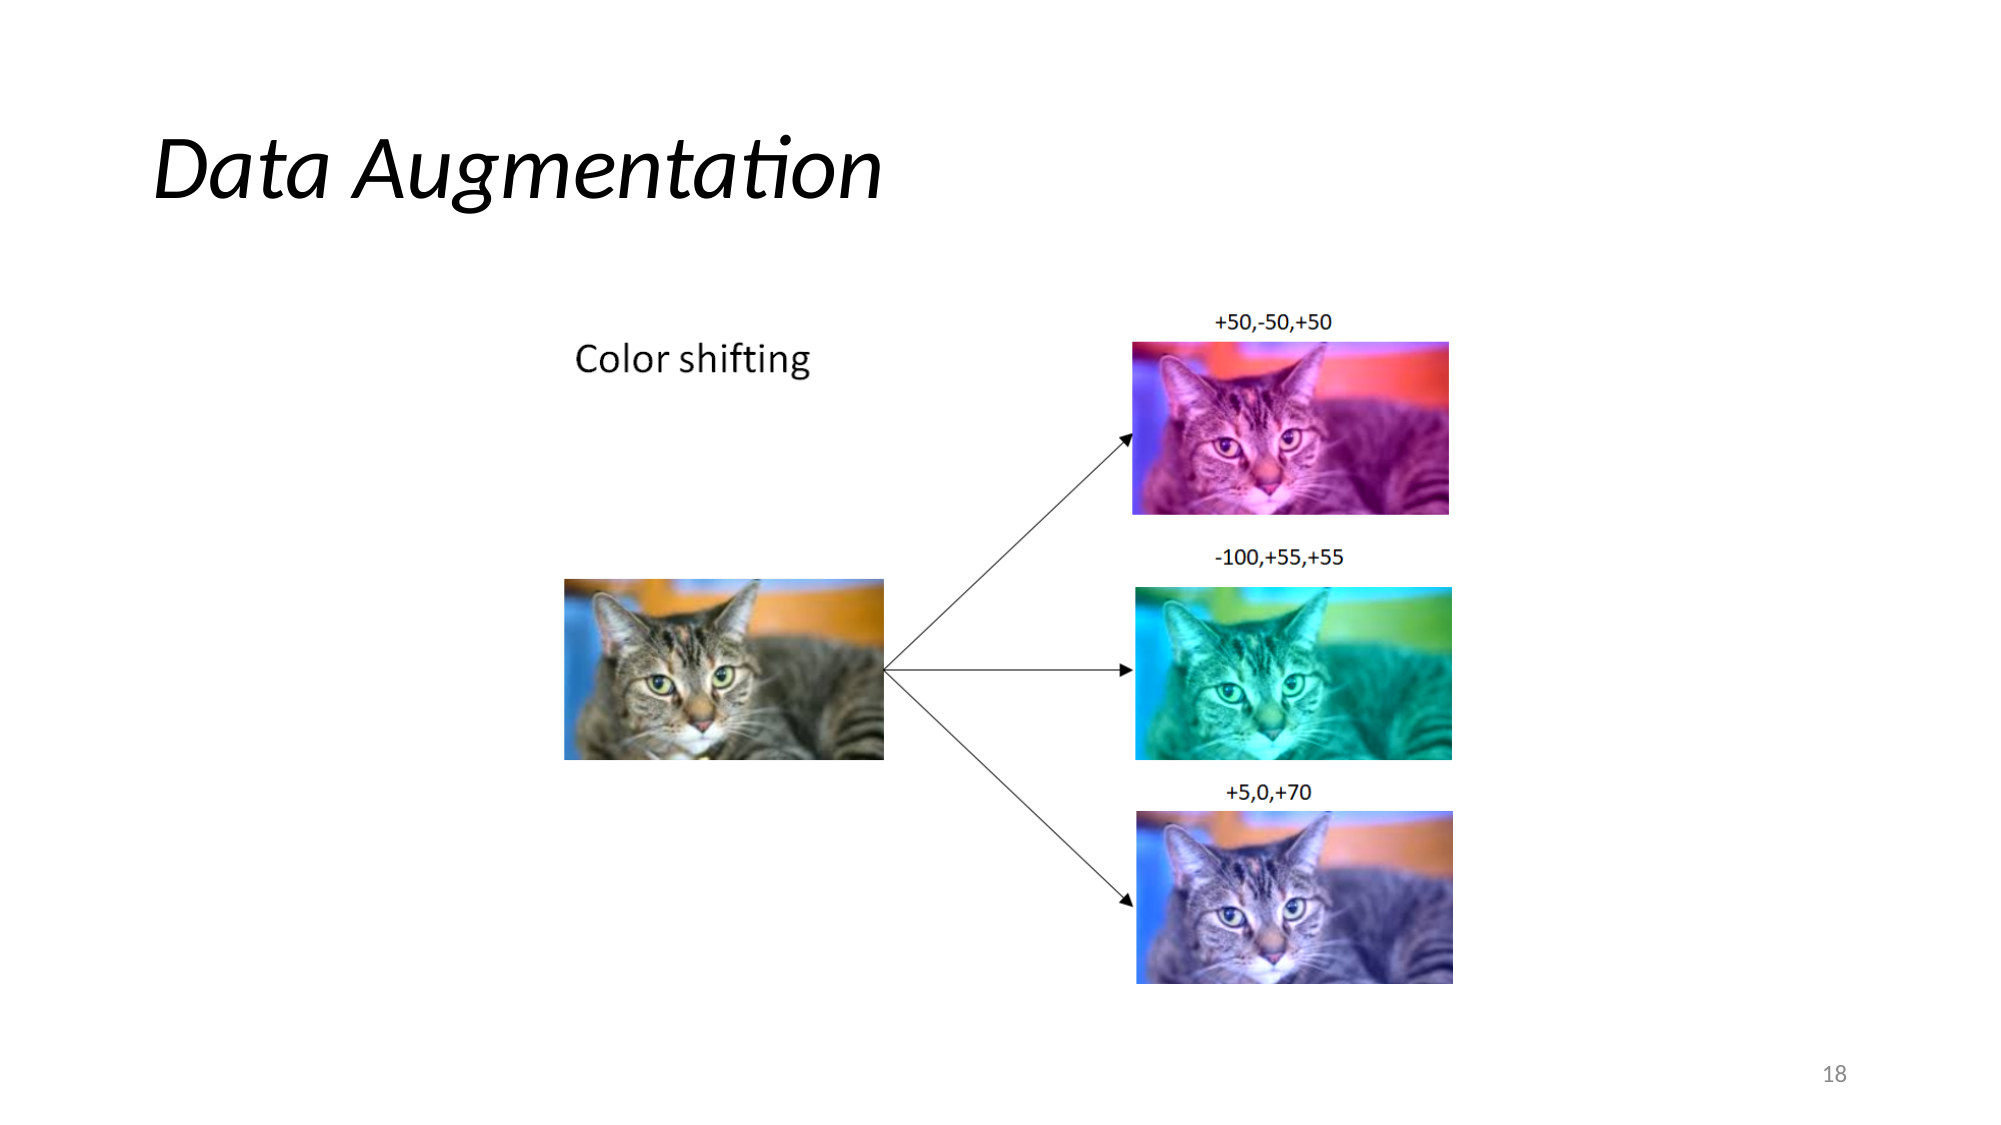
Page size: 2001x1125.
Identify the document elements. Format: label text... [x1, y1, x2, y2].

picture [547, 299, 1453, 984]
title Data Augmentation [137, 59, 1863, 278]
slide_number 18 [1412, 1042, 1863, 1103]
